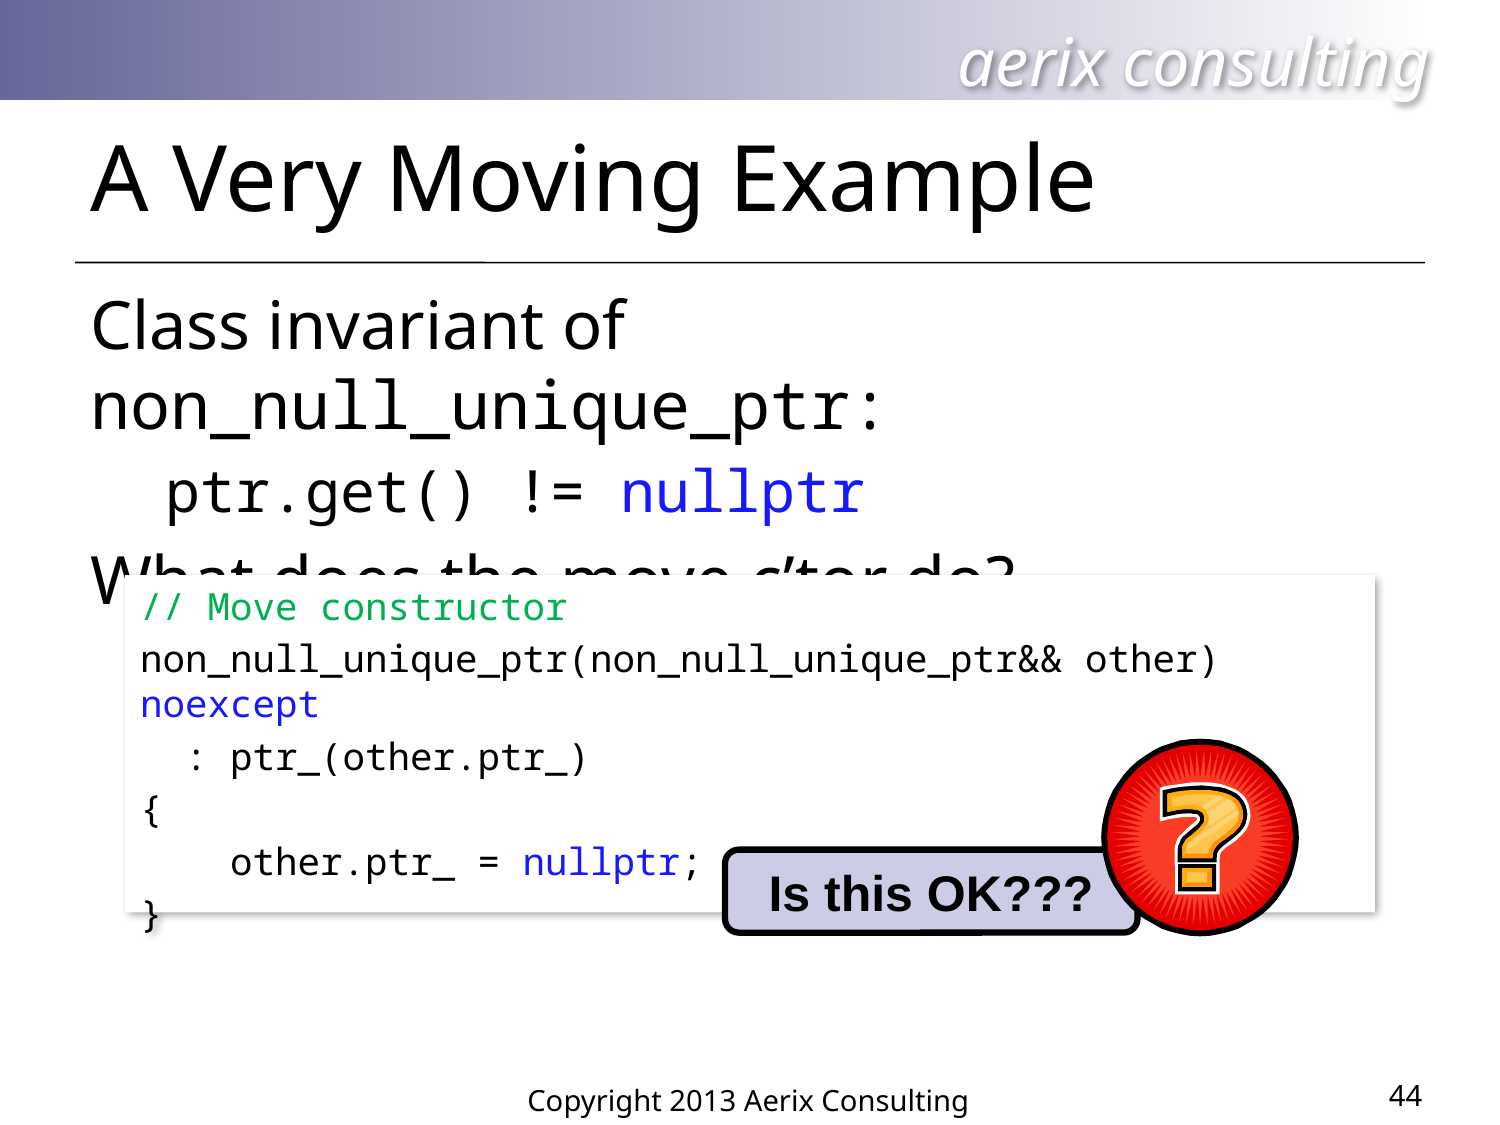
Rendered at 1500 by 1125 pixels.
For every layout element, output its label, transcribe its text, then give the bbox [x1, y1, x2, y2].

picture [1099, 737, 1301, 938]
footer Copyright 2013 Aerix Consulting [512, 1050, 988, 1125]
text_box Is this OK??? [725, 849, 1094, 933]
list Class invariant of non_null_unique_ptr: ptr.get() != nullptr What does the move c’tor do? [75, 275, 1438, 1050]
text_box // Move constructor non_null_unique_ptr(non_null_unique_ptr&& other) noexcept : ptr_(other.ptr_) { other.ptr_ = nullptr; } [125, 575, 1375, 913]
title A Very Moving Example [75, 99, 1425, 250]
slide_number 44 [1237, 1046, 1438, 1125]
